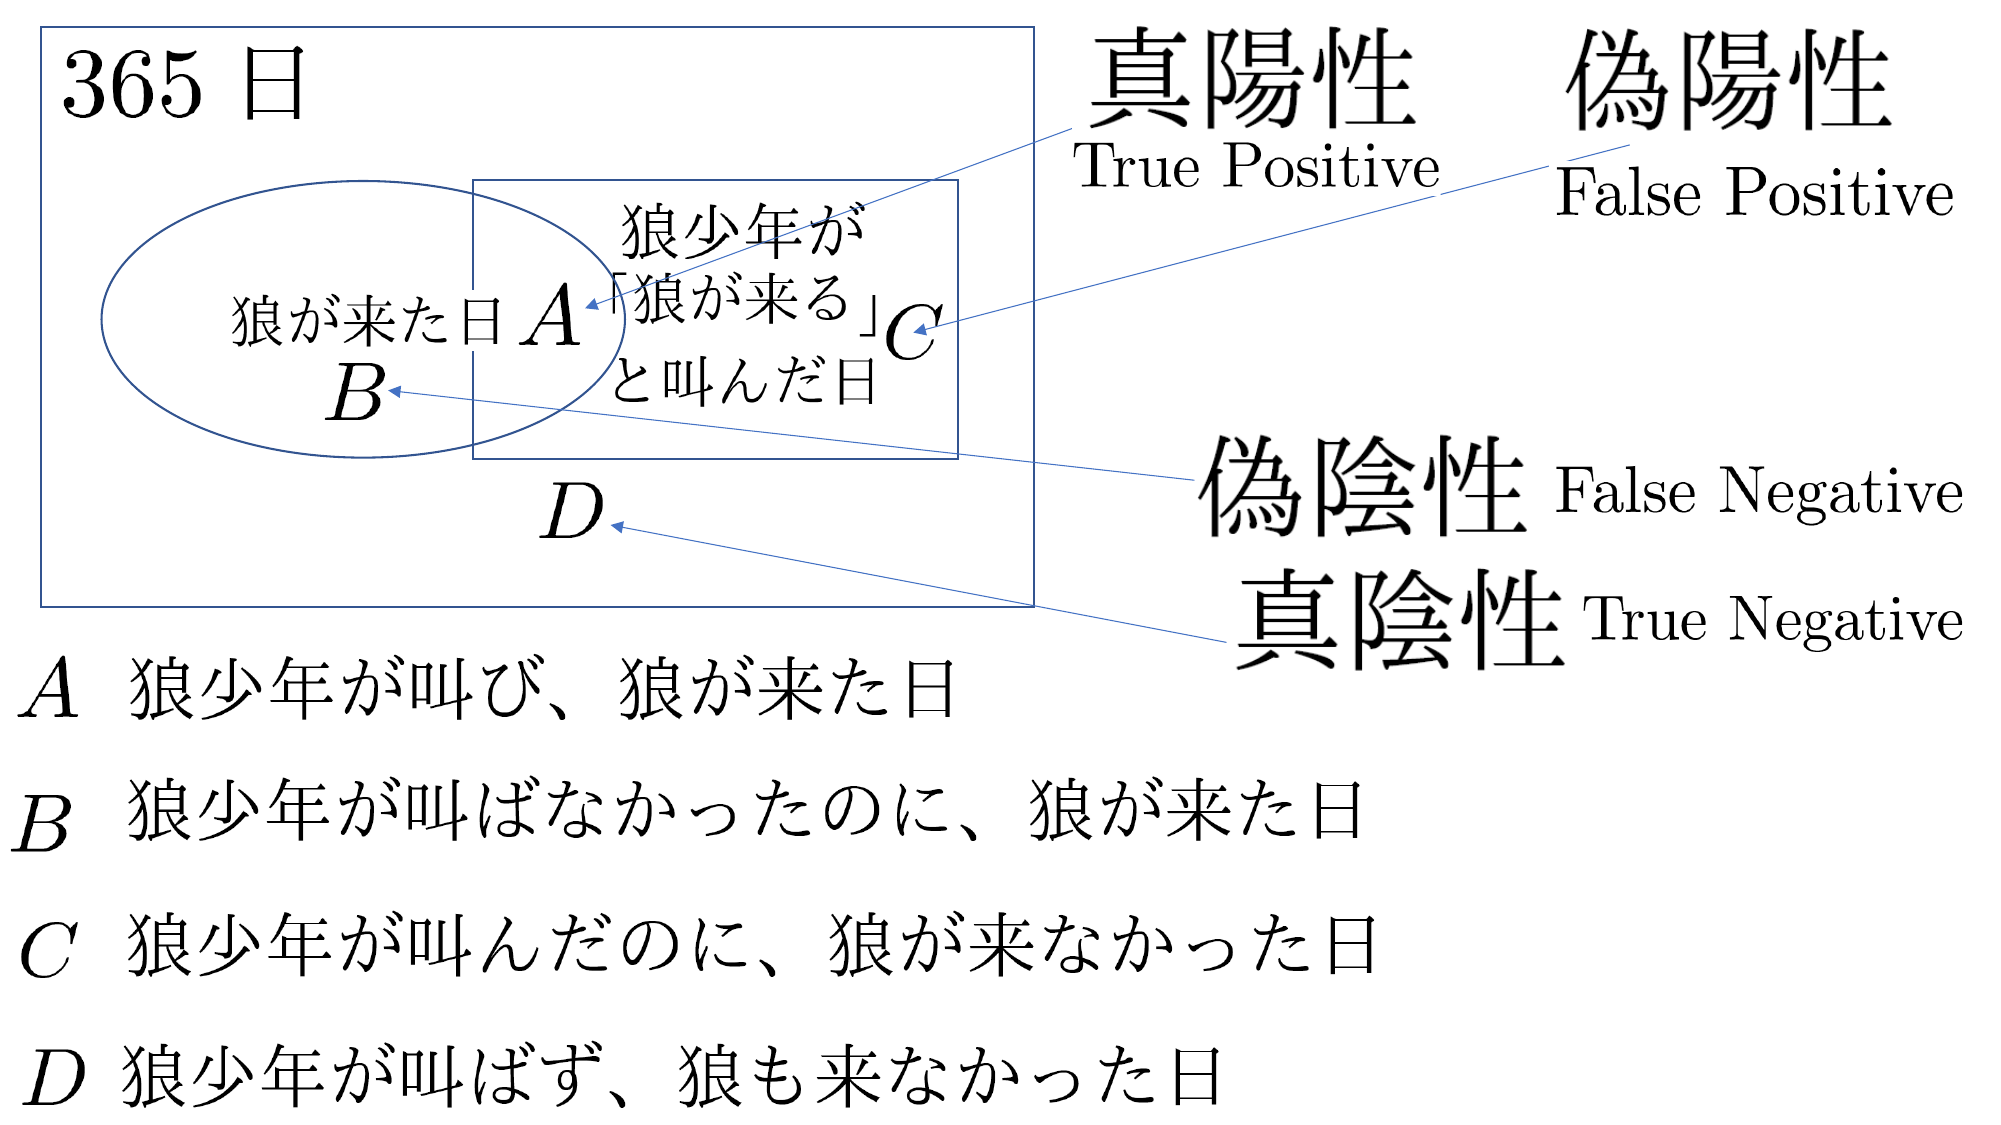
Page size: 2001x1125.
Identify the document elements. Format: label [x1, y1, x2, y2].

picture [1553, 458, 1963, 531]
picture [224, 290, 502, 351]
picture [11, 642, 80, 724]
picture [45, 33, 320, 139]
text_box [388, 390, 1246, 486]
picture [118, 906, 1384, 988]
picture [8, 785, 74, 859]
picture [19, 1037, 87, 1110]
text_box [100, 179, 626, 459]
picture [537, 486, 605, 544]
text_box [913, 144, 1630, 333]
picture [1575, 585, 1963, 657]
picture [17, 920, 80, 981]
picture [118, 773, 1367, 847]
picture [1068, 12, 1441, 196]
text_box [585, 88, 1072, 309]
text_box [40, 26, 1035, 608]
picture [118, 644, 960, 735]
picture [855, 309, 944, 363]
text_box [610, 524, 1227, 643]
picture [512, 269, 581, 351]
picture [1548, 161, 1959, 227]
picture [322, 353, 389, 427]
picture [1194, 415, 1529, 547]
text_box [472, 179, 585, 243]
text_box [591, 369, 610, 390]
picture [1551, 12, 1898, 145]
picture [610, 347, 873, 390]
picture [610, 309, 850, 326]
picture [104, 1037, 1227, 1120]
text_box [622, 309, 959, 390]
picture [1226, 555, 1569, 685]
